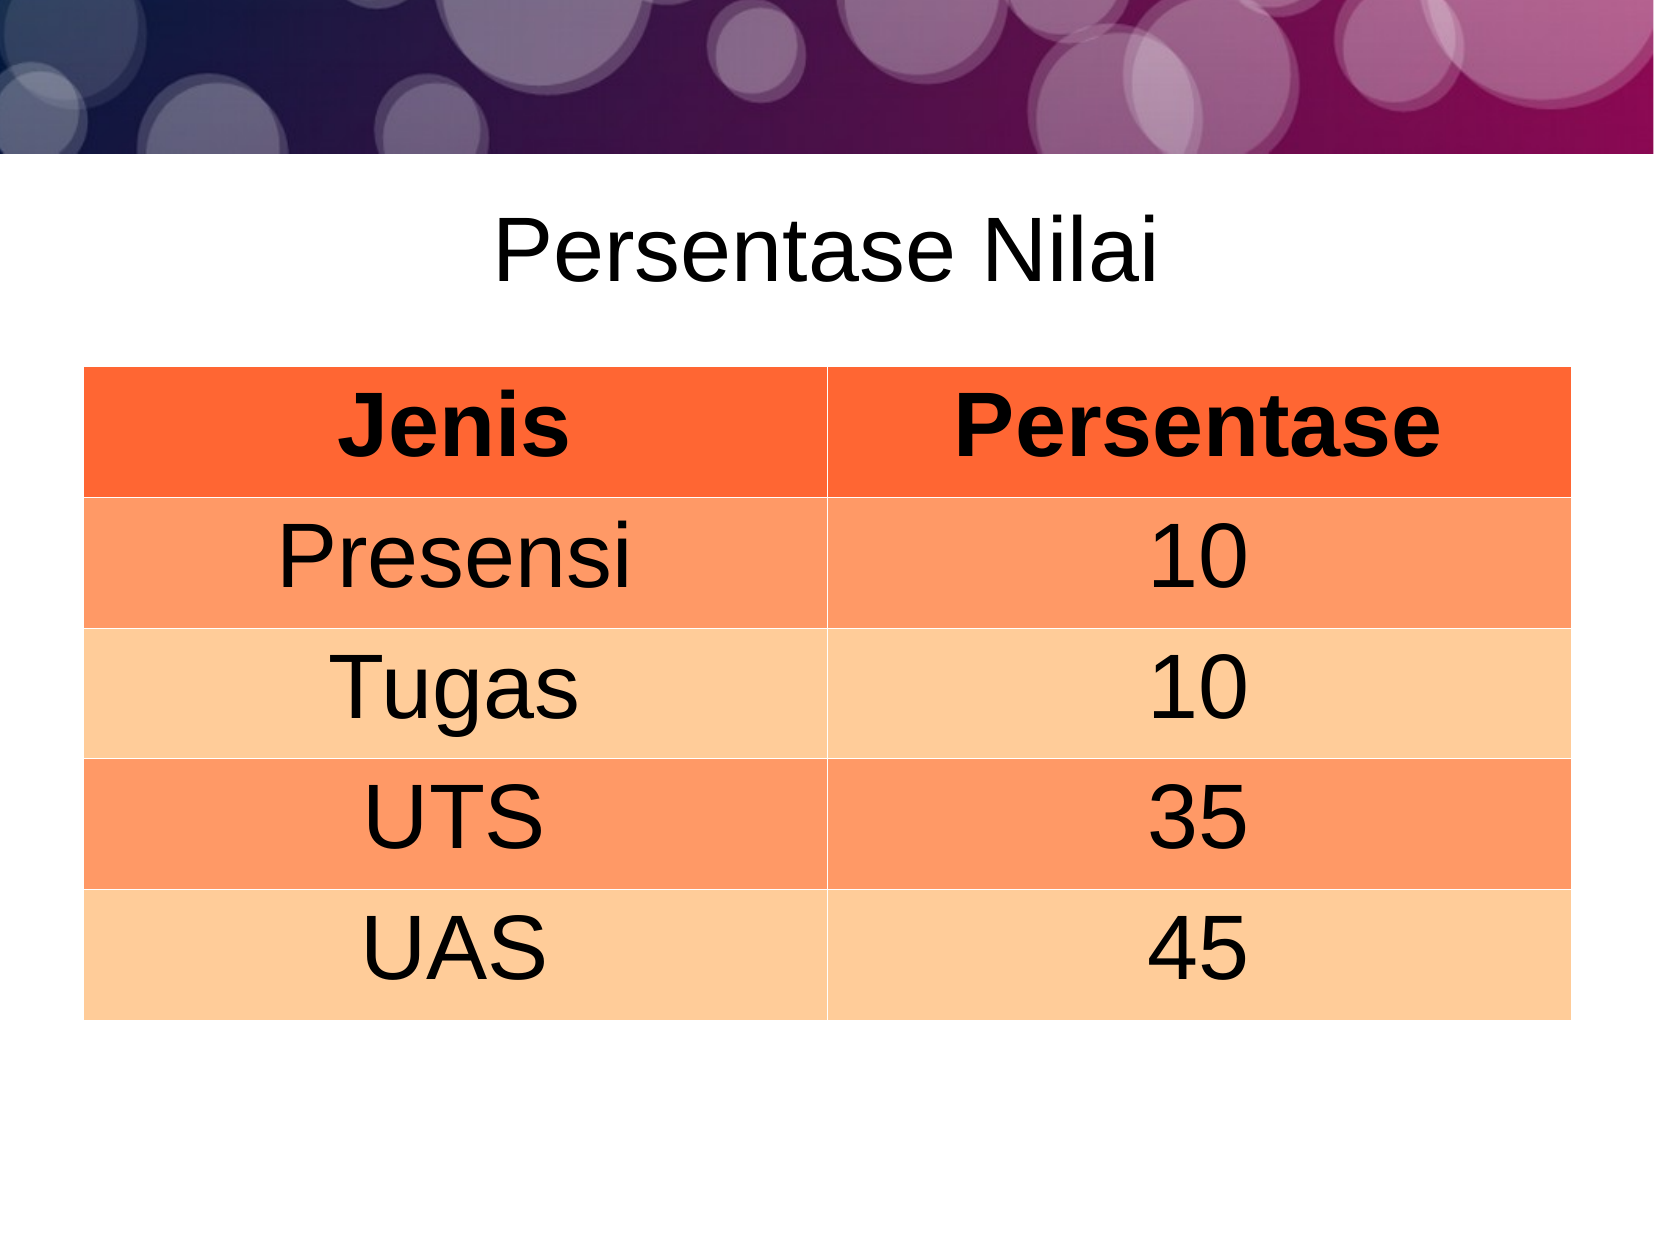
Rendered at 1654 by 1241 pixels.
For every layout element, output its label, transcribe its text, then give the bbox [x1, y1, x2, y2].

table_cell 10 [828, 629, 1571, 758]
table_cell Tugas [84, 629, 827, 758]
table_cell UAS [84, 890, 827, 1020]
text_box Persentase Nilai [82, 159, 1571, 331]
table_cell 10 [828, 498, 1571, 628]
table_cell 45 [828, 890, 1571, 1020]
table_header Jenis [84, 367, 827, 497]
table_header Persentase [828, 367, 1571, 497]
picture [0, 0, 1654, 154]
table_cell Presensi [84, 498, 827, 628]
table_cell UTS [84, 759, 827, 889]
table_cell 35 [828, 759, 1571, 889]
